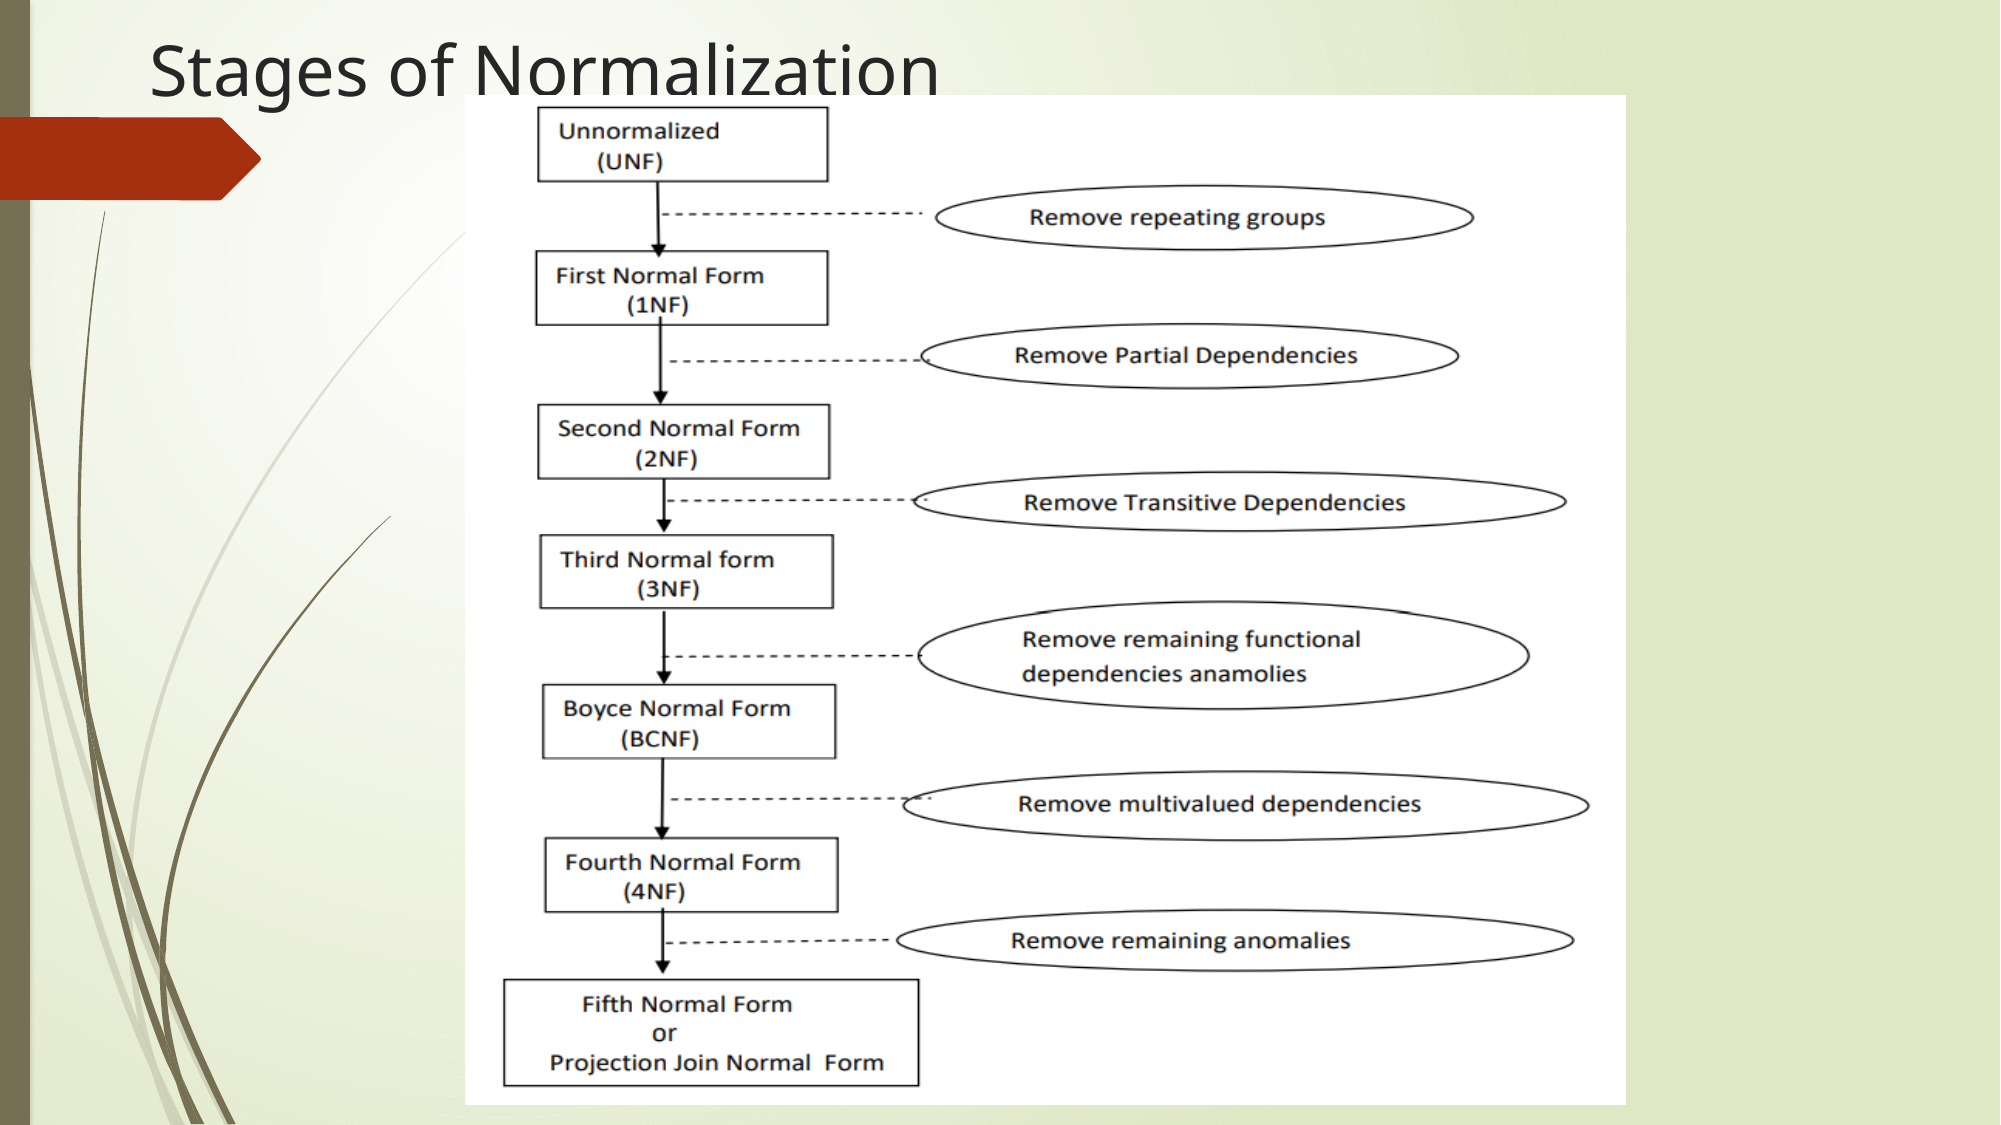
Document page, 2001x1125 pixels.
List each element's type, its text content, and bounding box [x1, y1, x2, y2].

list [465, 95, 1626, 1105]
title Stages of Normalization [134, 18, 1835, 119]
